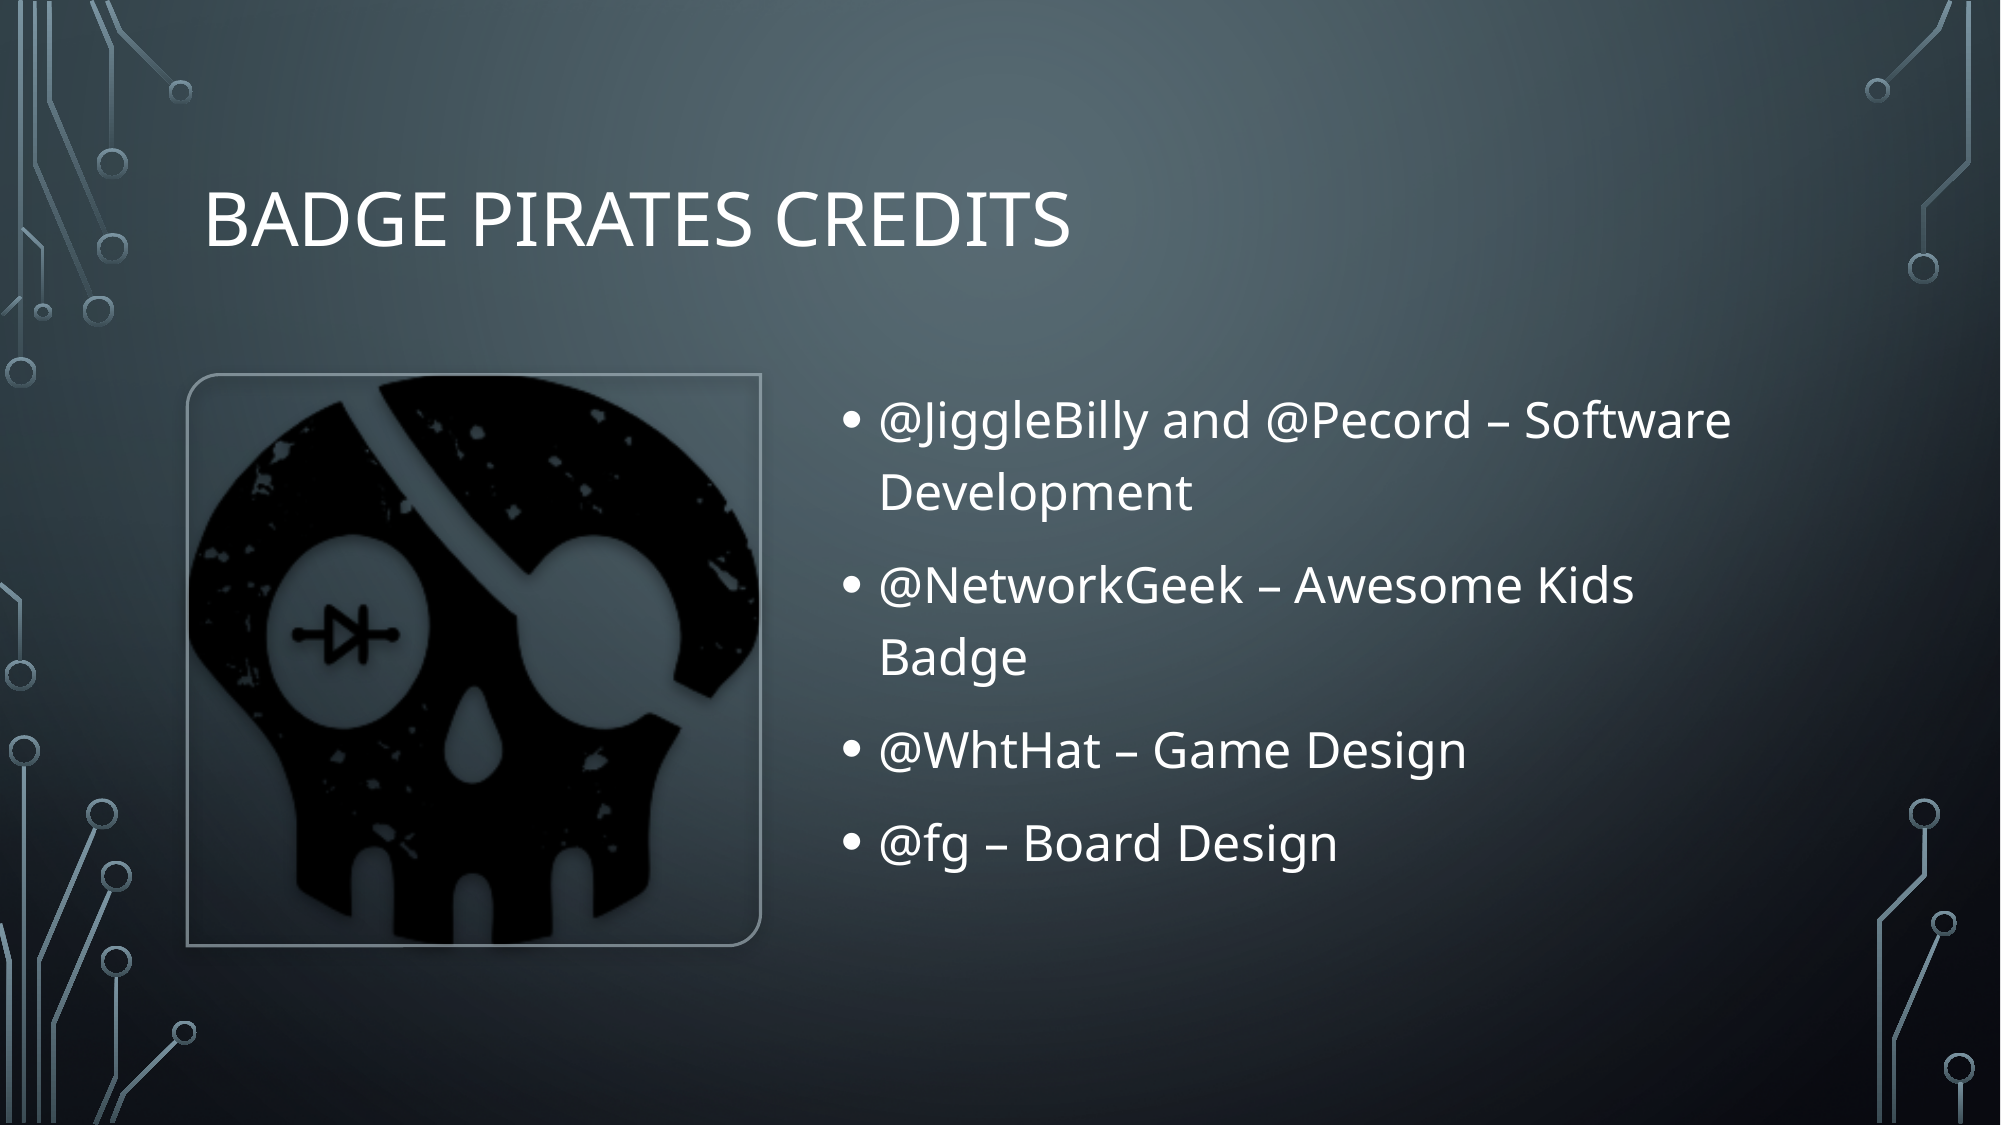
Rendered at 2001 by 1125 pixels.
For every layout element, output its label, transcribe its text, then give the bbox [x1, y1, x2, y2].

picture [186, 374, 761, 946]
title Badge Pirates Credits [187, 101, 1813, 344]
list @JiggleBilly and @Pecord – Software Development @NetworkGeek – Awesome Kids Badge @WhtHat – Game Design @fg – Board Design [825, 369, 1813, 950]
